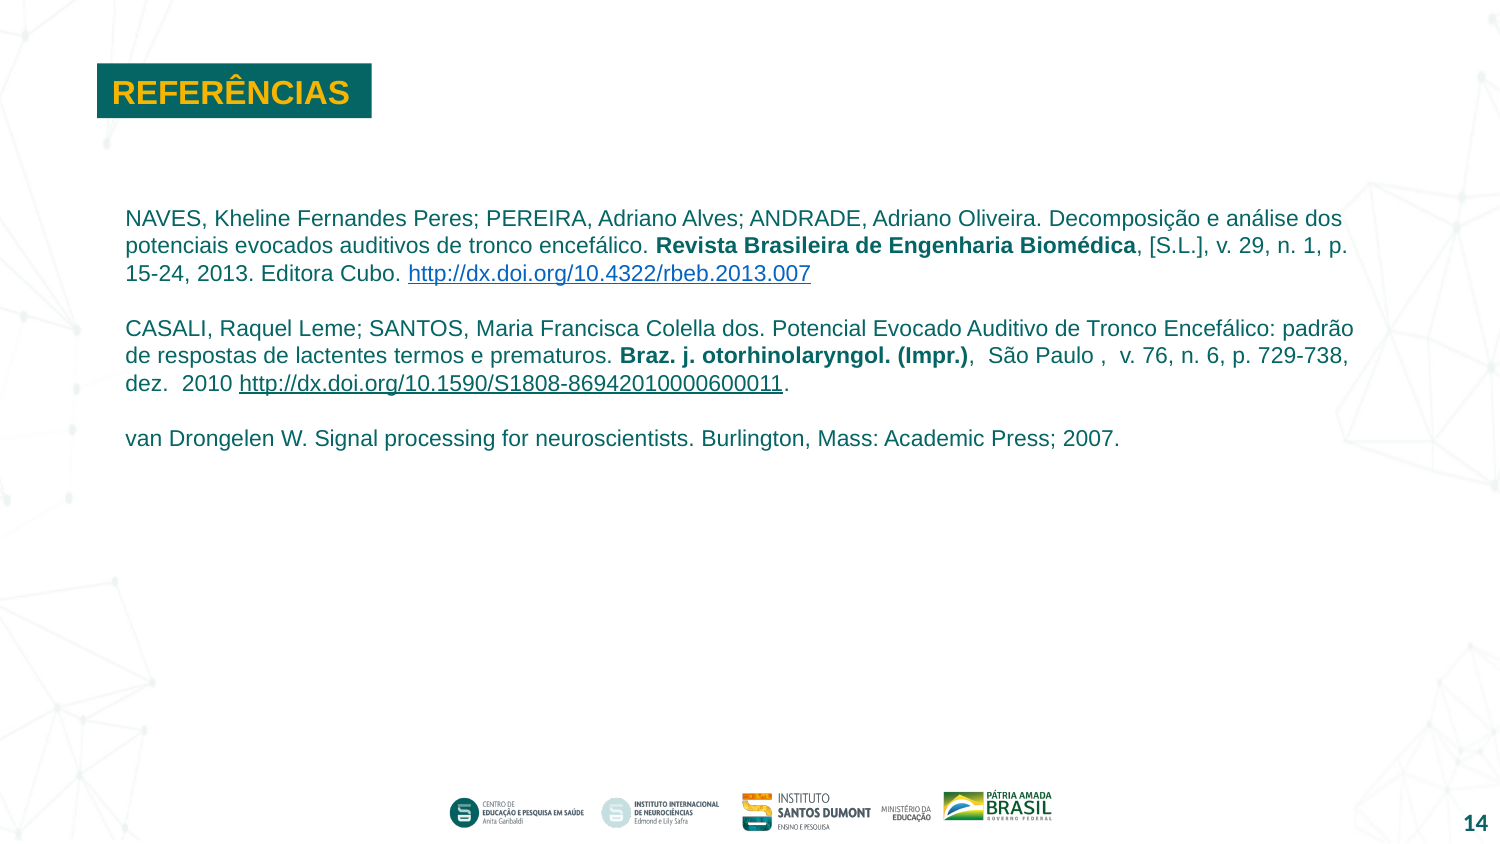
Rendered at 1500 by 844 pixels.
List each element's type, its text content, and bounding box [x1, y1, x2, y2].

text_box REFERÊNCIAS [97, 63, 372, 119]
picture [877, 785, 1052, 825]
picture [739, 791, 871, 834]
slide_number 14 [1440, 798, 1500, 844]
text_box NAVES, Kheline Fernandes Peres; PEREIRA, Adriano Alves; ANDRADE, Adriano Oliveira. Decomposição e análise dos potenciais evocados auditivos de tronco encefálico. Revista Brasileira de Engenharia Biomédica, [S.L.], v. 29, n. 1, p. 15-24, 2013. Editora Cubo. http://dx.doi.org/10.4322/rbeb.2013.007 CASALI, Raquel Leme; SANTOS, Maria Francisca Colella dos. Potencial Evocado Auditivo de Tronco Encefálico: padrão de respostas de lactentes termos e prematuros. Braz. j. otorhinolaryngol. (Impr.), São Paulo , v. 76, n. 6, p. 729-738, dez. 2010 http://dx.doi.org/10.1590/S1808-86942010000600011. van Drongelen W. Signal processing for neuroscientists. Burlington, Mass: Academic Press; 2007. [110, 196, 1383, 493]
picture [449, 782, 727, 829]
